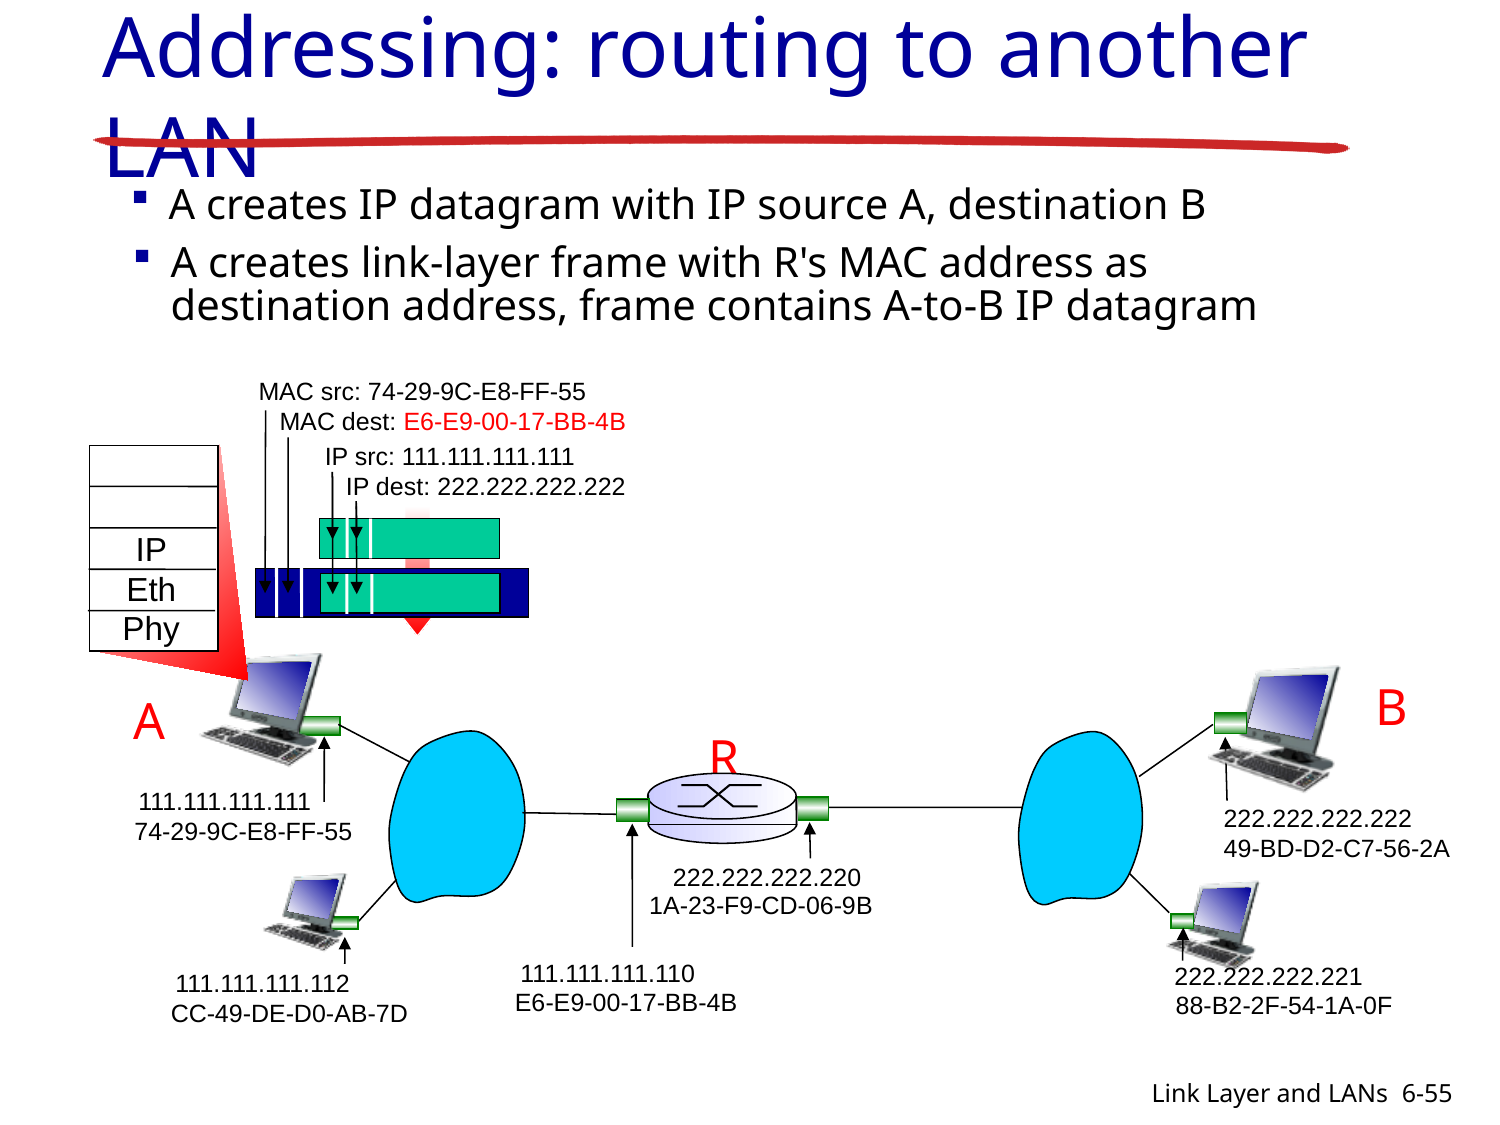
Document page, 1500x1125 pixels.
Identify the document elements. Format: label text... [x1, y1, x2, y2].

title Addressing: routing to another LAN [87, 0, 1400, 188]
picture [88, 130, 1364, 159]
text_box [409, 626, 426, 637]
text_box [116, 649, 1466, 1036]
text_box A creates link-layer frame with R's MAC address as destination address, frame contains A-to-B IP datagram [117, 236, 1393, 355]
text_box A creates IP datagram with IP source A, destination B [115, 177, 1391, 269]
slide_number 6-55 [1387, 1069, 1478, 1115]
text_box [242, 367, 644, 618]
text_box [87, 440, 249, 681]
footer Link Layer and LANs [1045, 1069, 1404, 1110]
